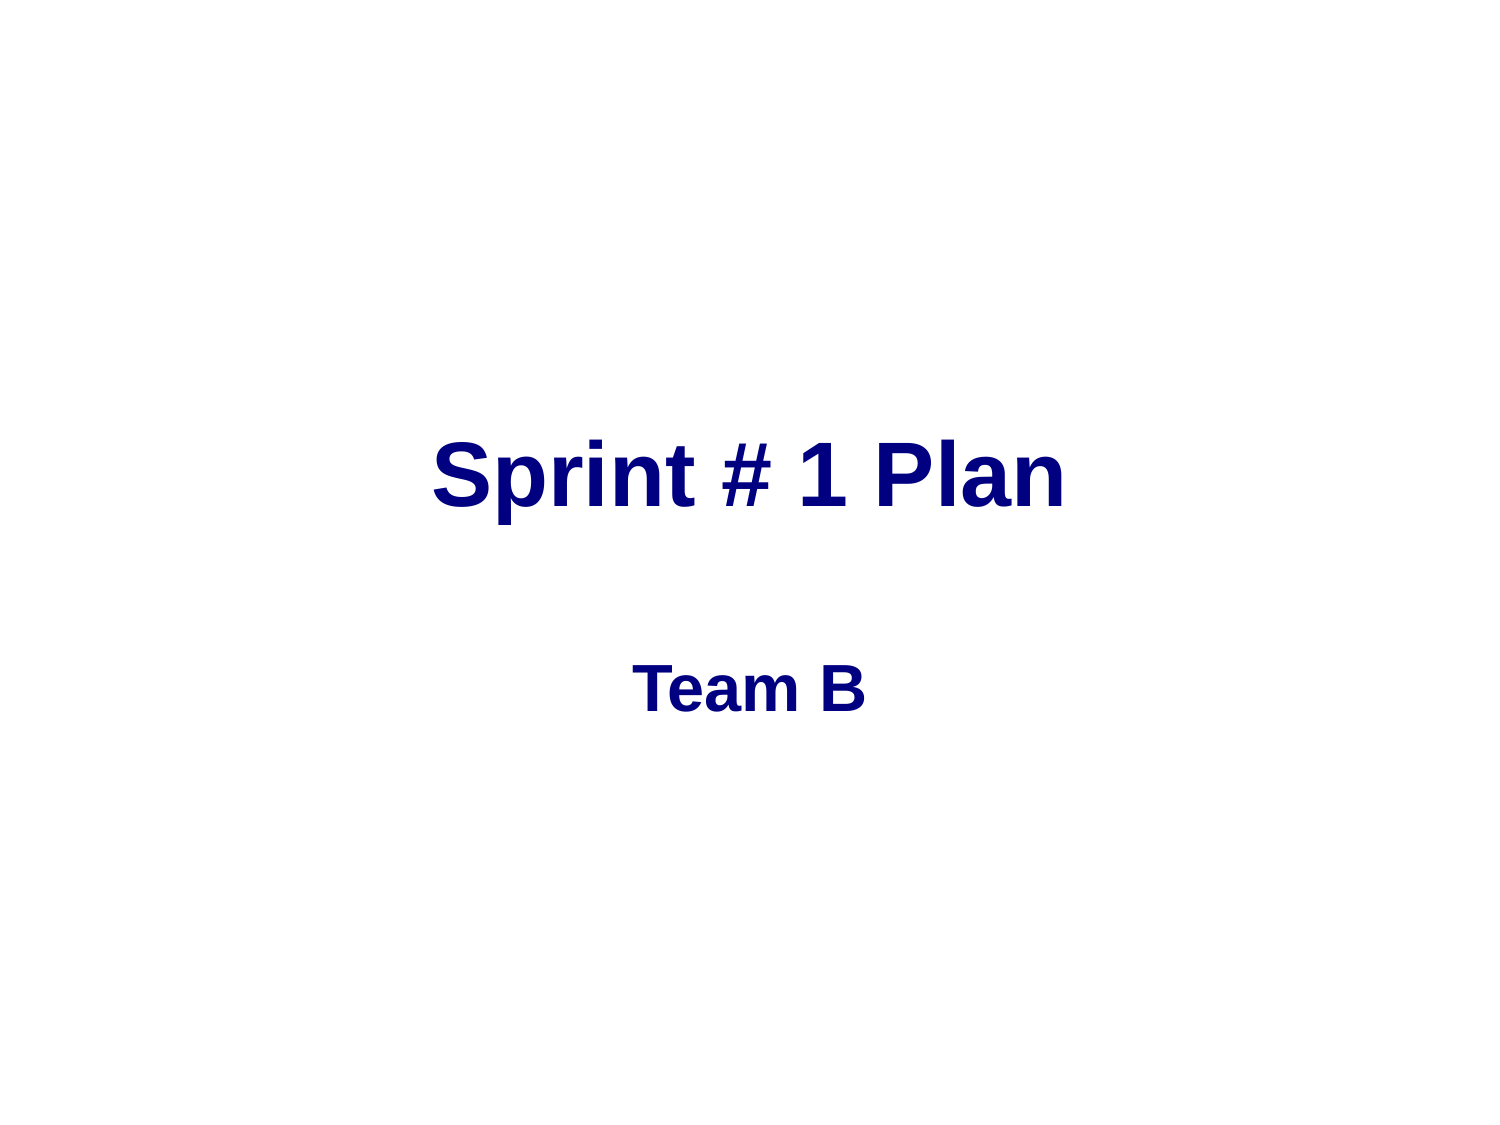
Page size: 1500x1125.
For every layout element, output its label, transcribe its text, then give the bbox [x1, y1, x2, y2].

title Sprint # 1 Plan [112, 368, 1388, 572]
subtitle Team B [225, 637, 1275, 1125]
